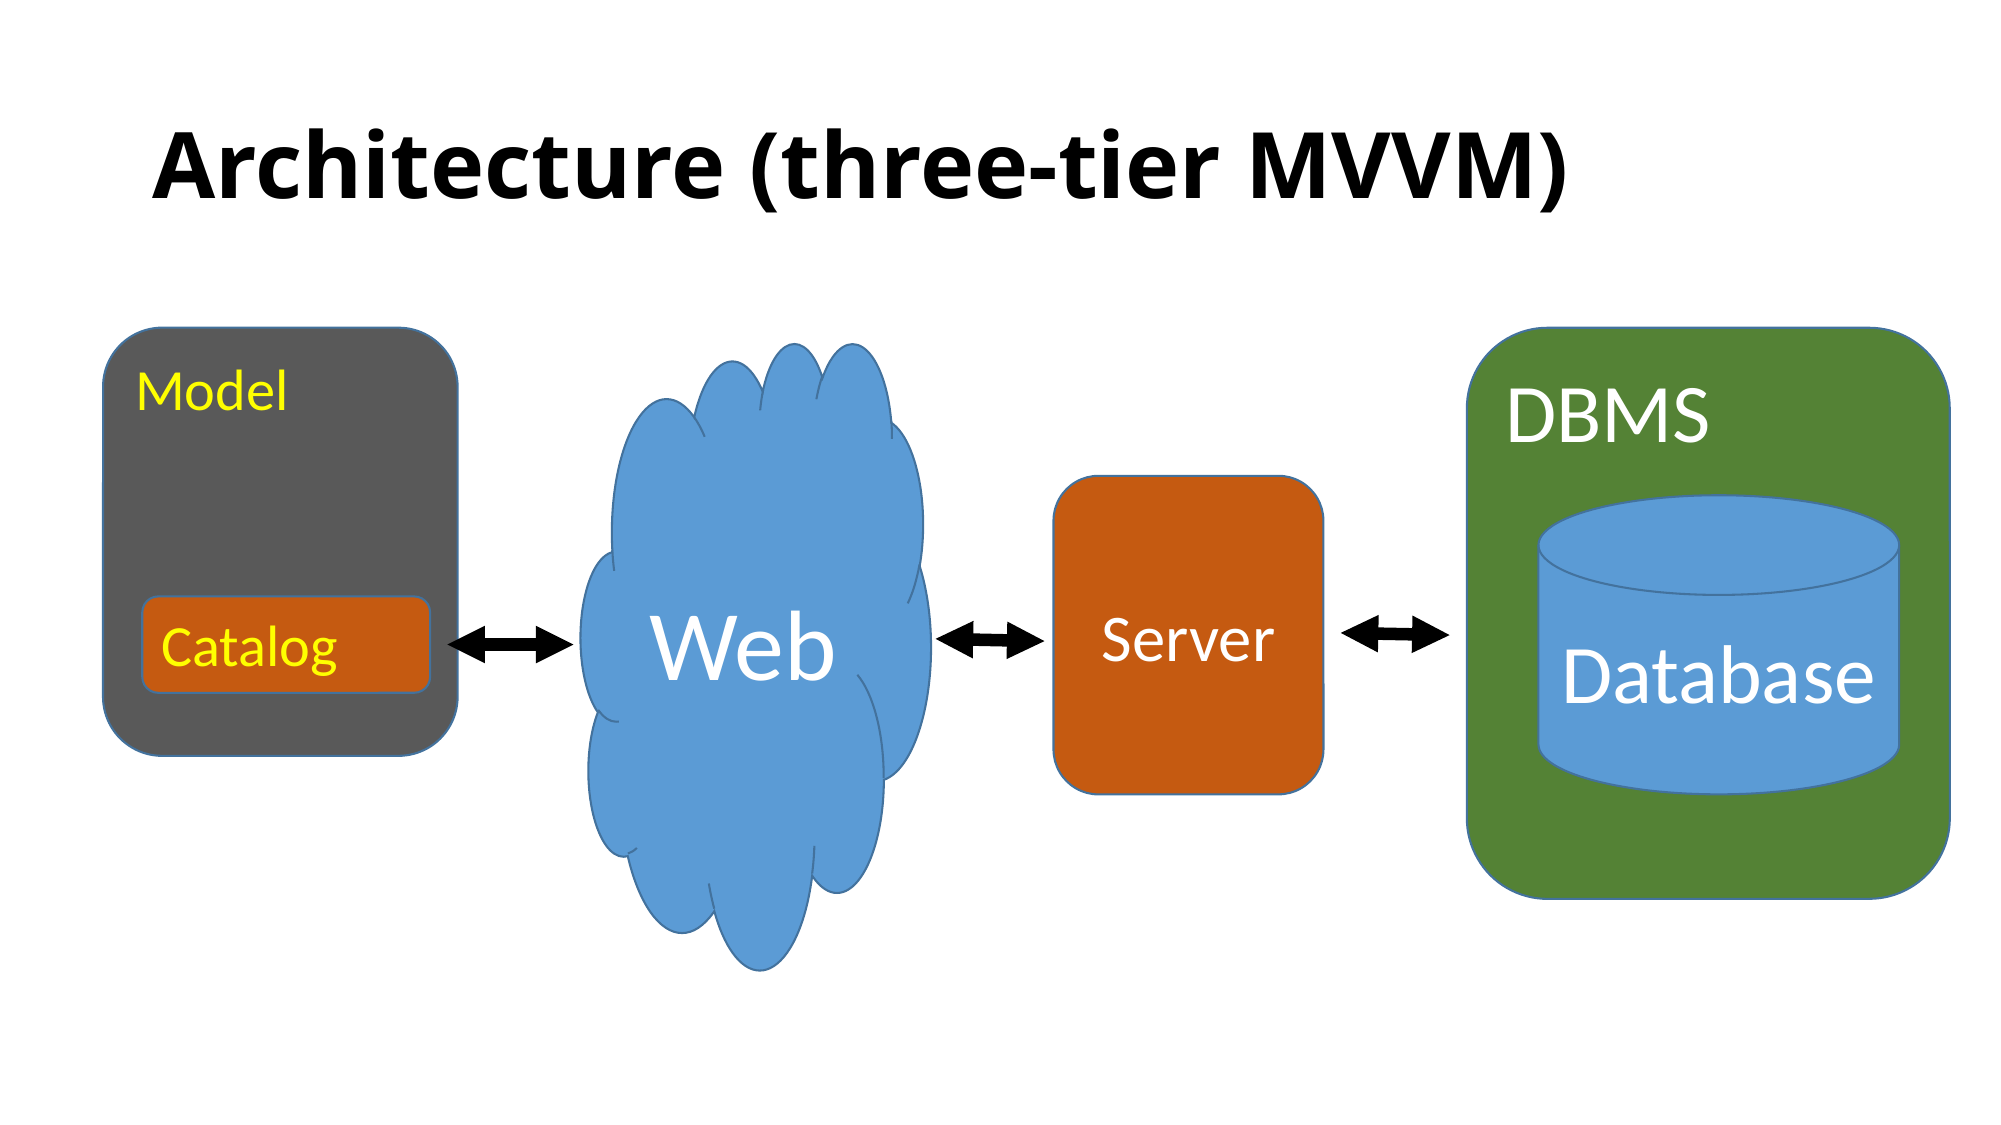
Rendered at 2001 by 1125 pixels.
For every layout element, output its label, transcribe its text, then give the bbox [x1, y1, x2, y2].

text_box Server [1052, 474, 1325, 796]
text_box Model [101, 326, 459, 757]
text_box DBMS [1465, 326, 1951, 900]
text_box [1340, 632, 1450, 636]
text_box Database [1537, 494, 1901, 796]
text_box Web [579, 342, 933, 972]
text_box Catalog [141, 595, 432, 694]
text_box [935, 638, 1045, 642]
title Architecture (three-tier MVVM) [137, 59, 1863, 278]
